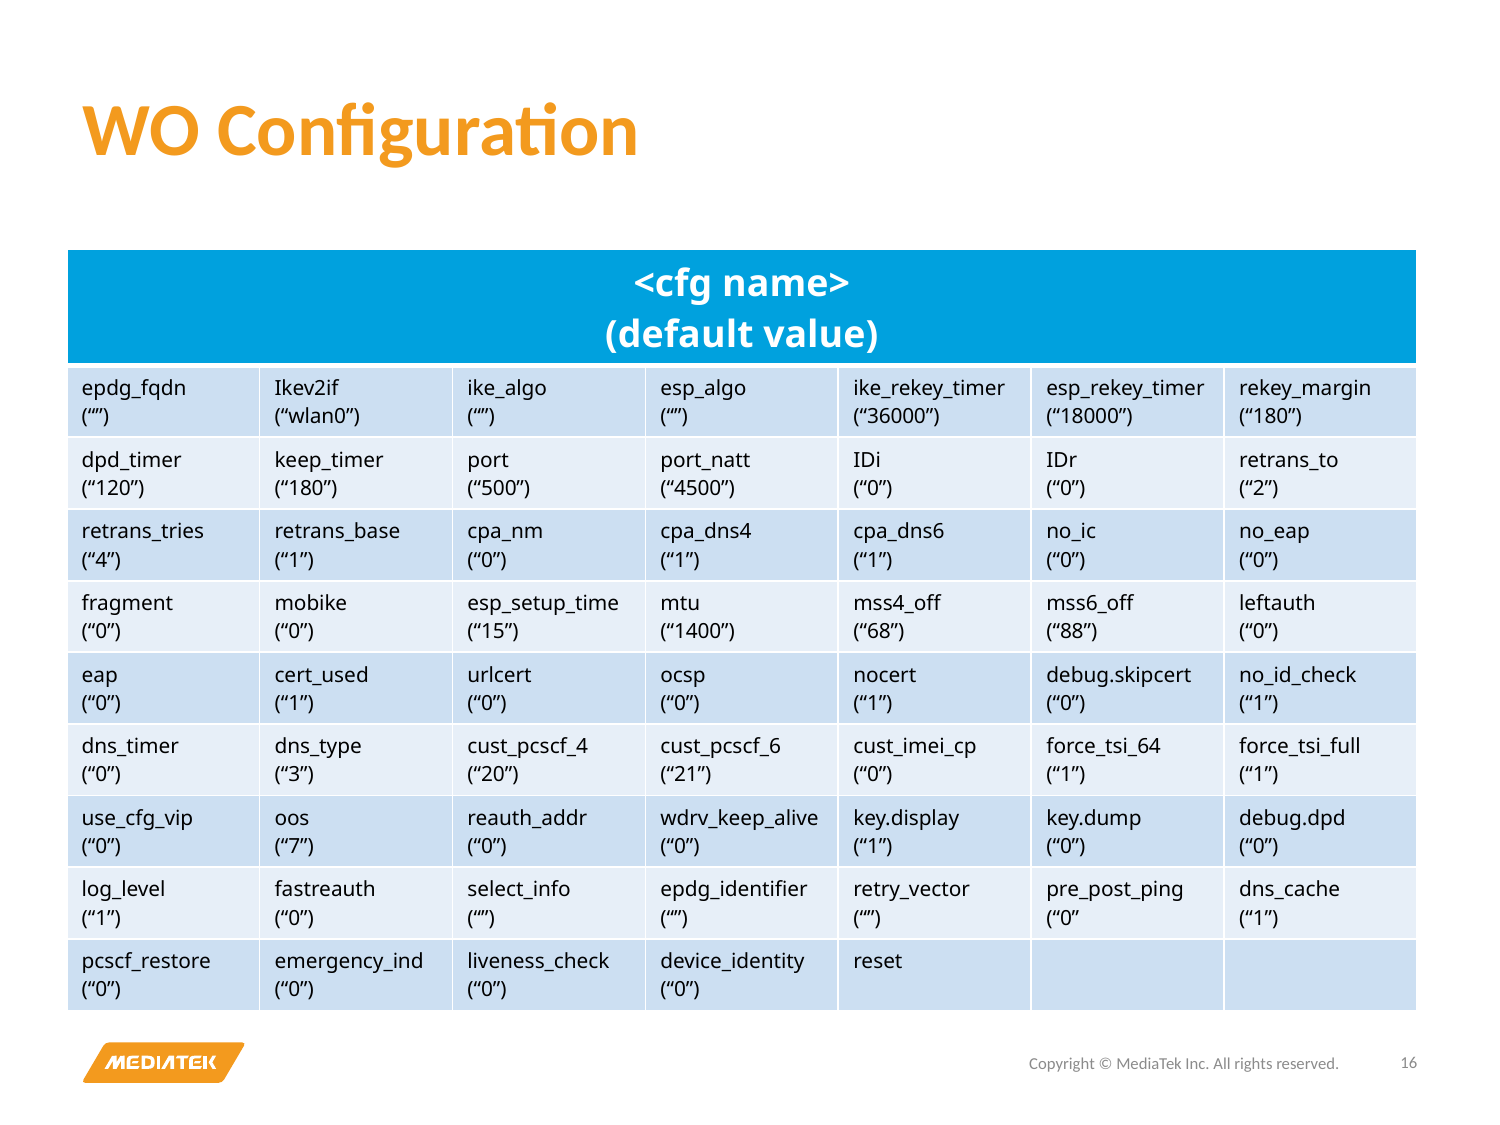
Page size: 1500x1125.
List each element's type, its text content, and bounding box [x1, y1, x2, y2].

table_cell eap (“0”) [68, 653, 259, 723]
table_cell key.dump (“0”) [1032, 796, 1223, 866]
table_cell cpa_dns6 (“1”) [839, 510, 1030, 580]
table_cell cust_pcscf_4 (“20”) [453, 725, 645, 795]
table_cell IDi (“0”) [839, 438, 1030, 508]
table_cell reauth_addr (“0”) [453, 796, 645, 866]
table_cell retrans_to (“2”) [1225, 438, 1416, 508]
table_cell Ikev2if (“wlan0”) [260, 368, 452, 436]
table_cell leftauth (“0”) [1225, 582, 1416, 651]
table_cell mobike (“0”) [260, 582, 452, 651]
table_cell key.display (“1”) [839, 796, 1030, 866]
table_cell liveness_check (“0”) [453, 940, 645, 1010]
table_cell port (“500”) [453, 438, 645, 508]
slide_number 16 [1371, 1050, 1418, 1075]
table_cell fragment (“0”) [68, 582, 259, 651]
title WO Configuration [82, 96, 1418, 248]
table_cell emergency_ind (“0”) [260, 940, 452, 1010]
table_cell rekey_margin (“180”) [1225, 368, 1416, 436]
table_cell cust_imei_cp (“0”) [839, 725, 1030, 795]
table_cell debug.dpd (“0”) [1225, 796, 1416, 866]
table_cell no_eap (“0”) [1225, 510, 1416, 580]
table_cell port_natt (“4500”) [646, 438, 837, 508]
table_cell oos (“7”) [260, 796, 452, 866]
table_cell select_info (“”) [453, 868, 645, 938]
table_cell ocsp (“0”) [646, 653, 837, 723]
table_cell esp_rekey_timer (“18000”) [1032, 368, 1223, 436]
table_cell mss6_off (“88”) [1032, 582, 1223, 651]
table_cell urlcert (“0”) [453, 653, 645, 723]
table_cell [1225, 940, 1416, 1010]
table_cell IDr (“0”) [1032, 438, 1223, 508]
table_cell ike_rekey_timer (“36000”) [839, 368, 1030, 436]
table_cell retrans_tries (“4”) [68, 510, 259, 580]
table_cell cert_used (“1”) [260, 653, 452, 723]
table_cell epdg_identifier (“”) [646, 868, 837, 938]
table_cell retrans_base (“1”) [260, 510, 452, 580]
table_cell device_identity (“0”) [646, 940, 837, 1010]
table_cell cpa_nm (“0”) [453, 510, 645, 580]
table_cell ike_algo (“”) [453, 368, 645, 436]
table_cell dpd_timer (“120”) [68, 438, 259, 508]
table_cell [1032, 940, 1223, 1010]
table_header <cfg name> (default value) [68, 250, 1416, 363]
table_cell cpa_dns4 (“1”) [646, 510, 837, 580]
table_cell use_cfg_vip (“0”) [68, 796, 259, 866]
table_cell nocert (“1”) [839, 653, 1030, 723]
table_cell esp_setup_time (“15”) [453, 582, 645, 651]
table_cell force_tsi_64 (“1”) [1032, 725, 1223, 795]
table_cell cust_pcscf_6 (“21”) [646, 725, 837, 795]
table_cell dns_cache (“1”) [1225, 868, 1416, 938]
table_cell dns_timer (“0”) [68, 725, 259, 795]
table_cell dns_type (“3”) [260, 725, 452, 795]
table_cell no_id_check (“1”) [1225, 653, 1416, 723]
table_cell retry_vector (“”) [839, 868, 1030, 938]
table_cell no_ic (“0”) [1032, 510, 1223, 580]
table_cell fastreauth (“0”) [260, 868, 452, 938]
table_cell log_level (“1”) [68, 868, 259, 938]
table_cell force_tsi_full (“1”) [1225, 725, 1416, 795]
table_cell mtu (“1400”) [646, 582, 837, 651]
table_cell wdrv_keep_alive (“0”) [646, 796, 837, 866]
table_cell debug.skipcert (“0”) [1032, 653, 1223, 723]
table_cell keep_timer (“180”) [260, 438, 452, 508]
table_cell mss4_off (“68”) [839, 582, 1030, 651]
table_cell esp_algo (“”) [646, 368, 837, 436]
table_cell pre_post_ping (“0” [1032, 868, 1223, 938]
table_cell pcscf_restore (“0”) [68, 940, 259, 1010]
table_cell epdg_fqdn (“”) [68, 368, 259, 436]
slide_number Copyright © MediaTek Inc. All rights reserved. [955, 1051, 1340, 1075]
table_cell reset [839, 940, 1030, 1010]
